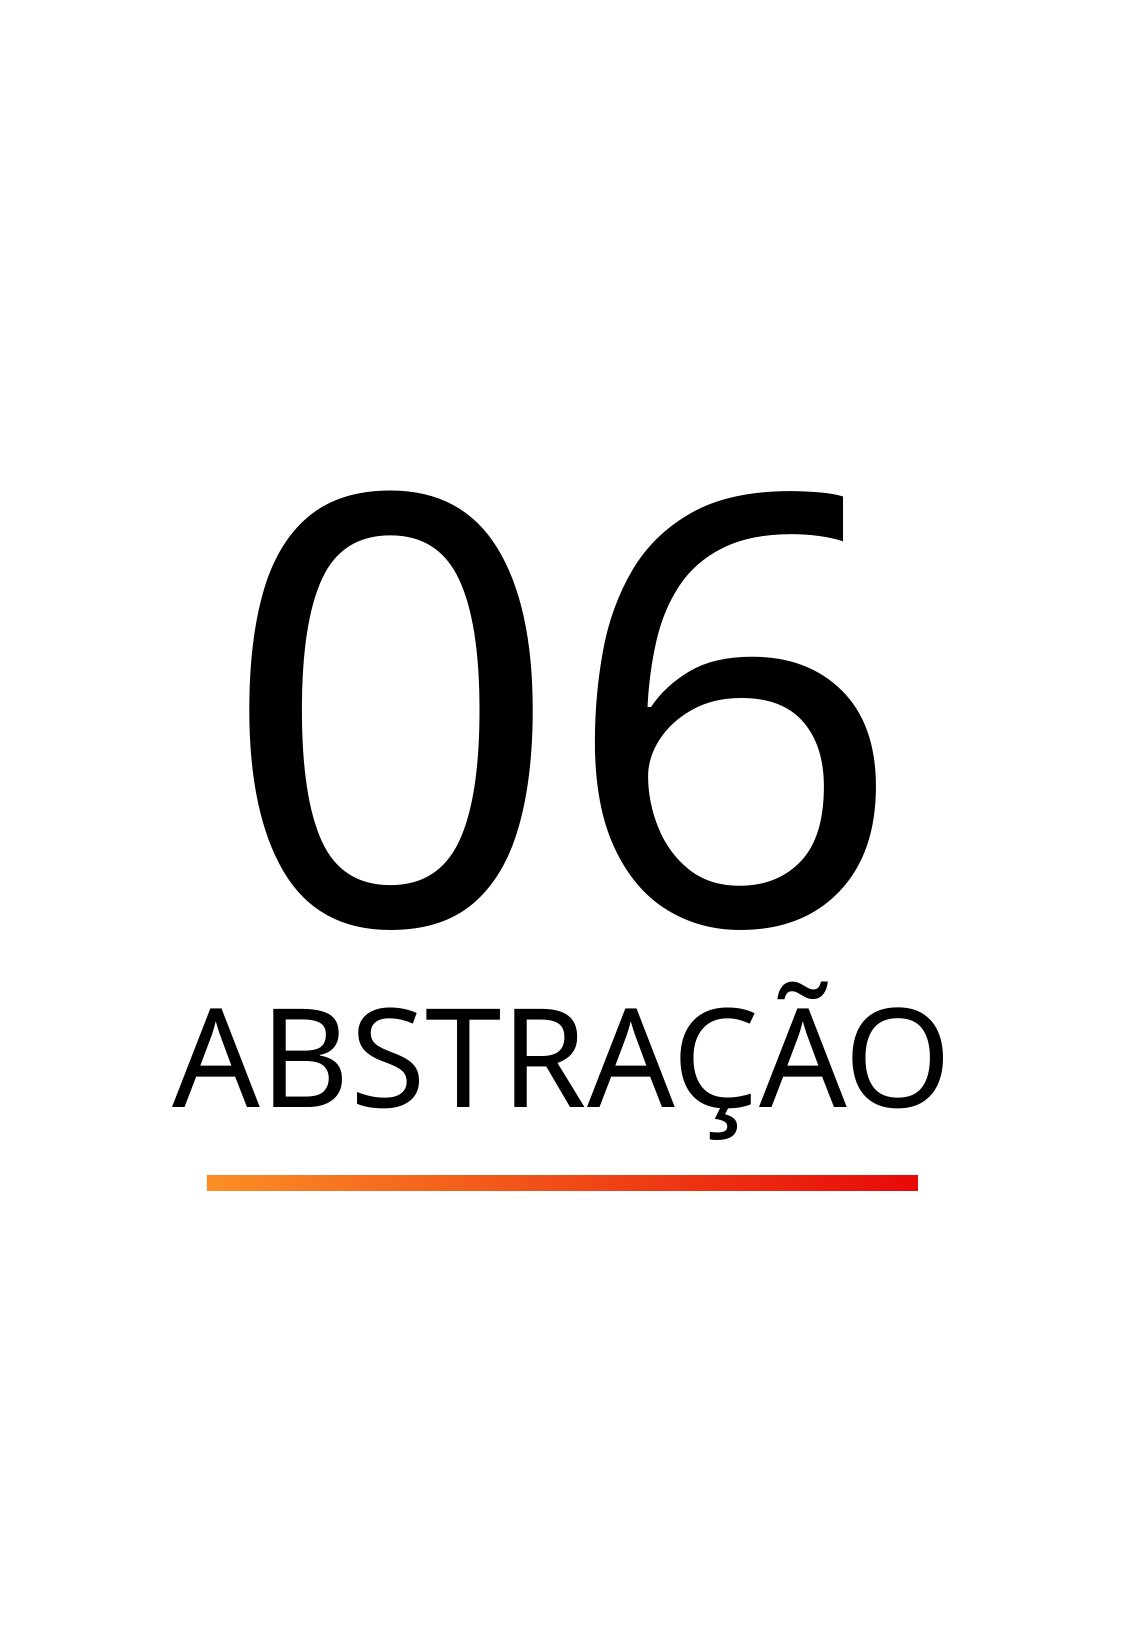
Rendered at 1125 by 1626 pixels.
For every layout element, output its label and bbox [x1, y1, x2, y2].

text_box [0, 318, 1125, 1191]
